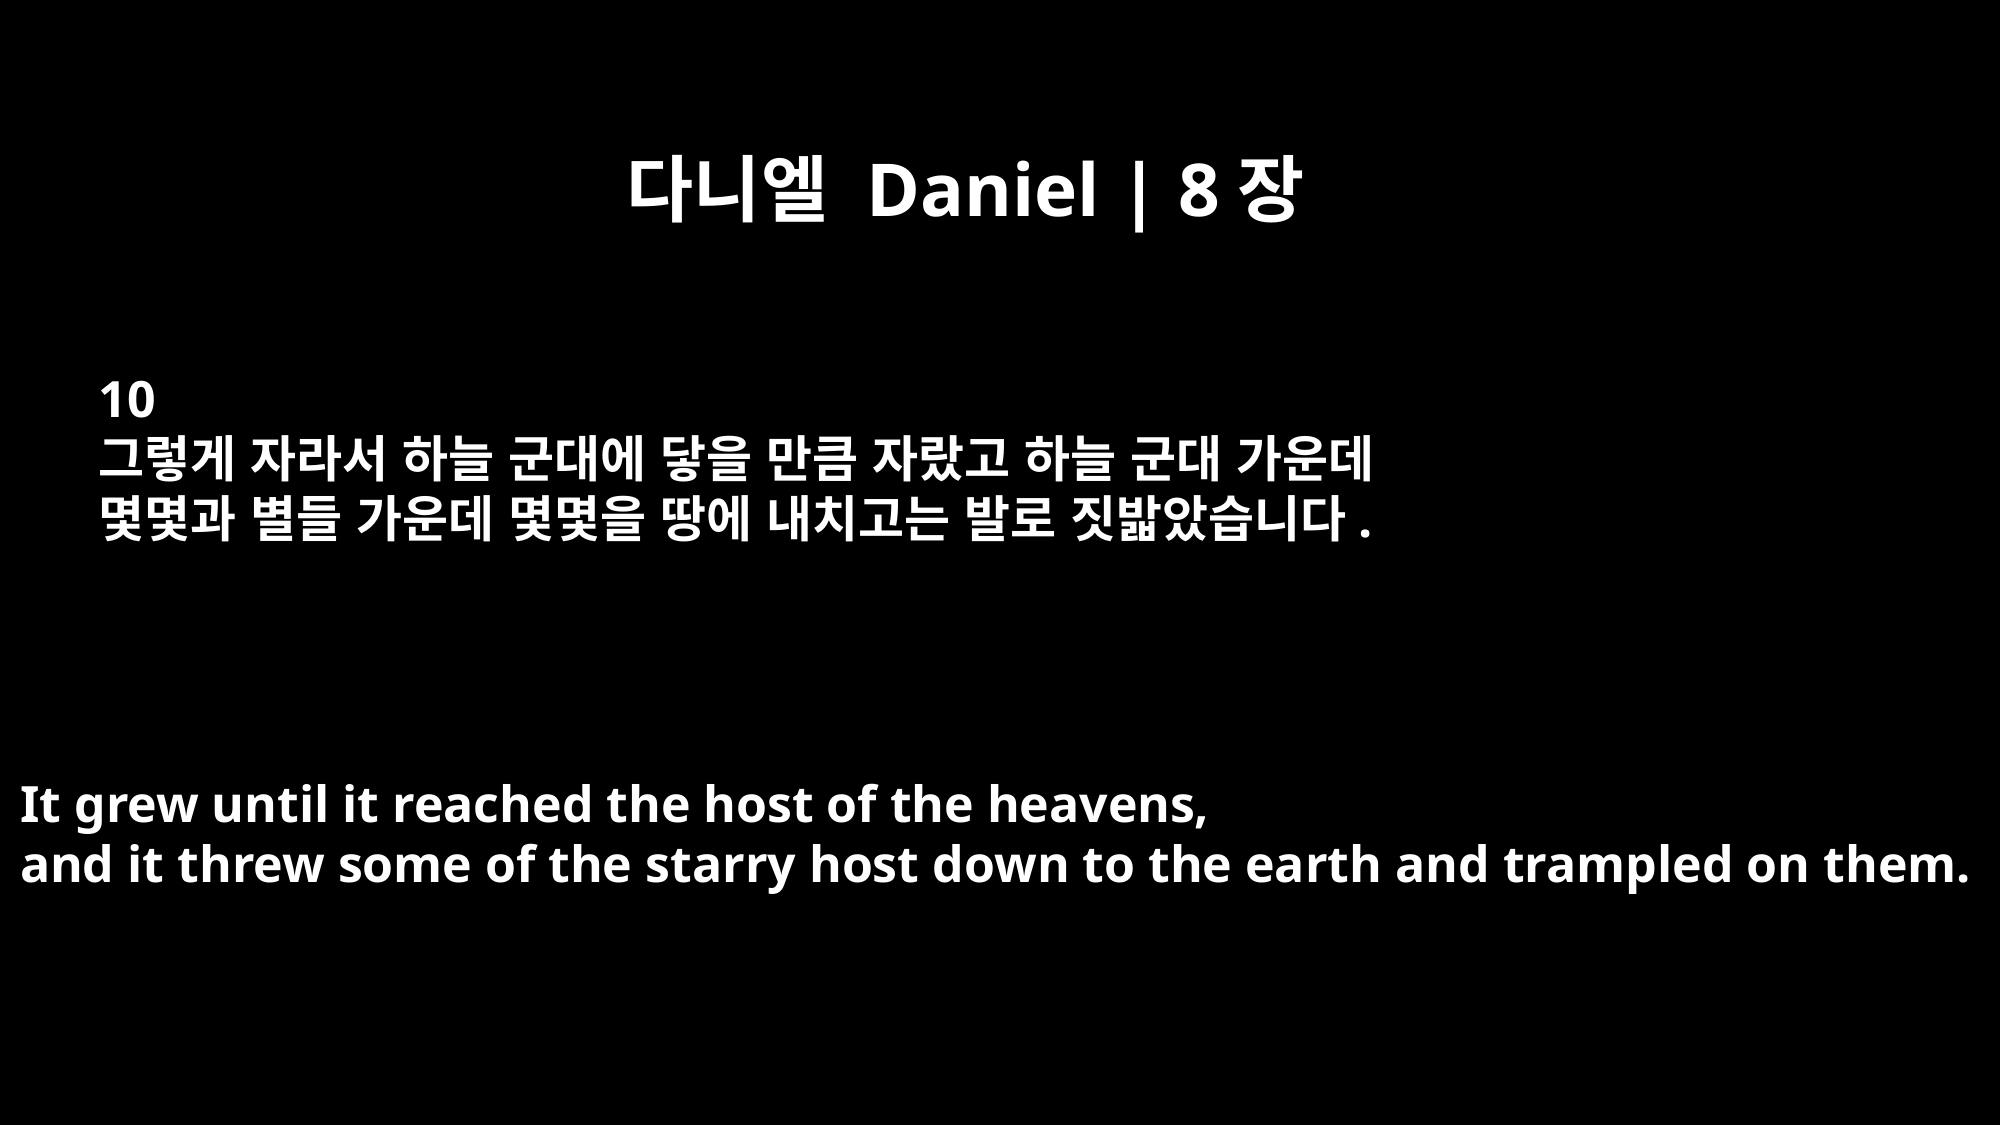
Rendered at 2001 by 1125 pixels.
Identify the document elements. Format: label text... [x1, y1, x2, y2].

text_box It grew until it reached the host of the heavens, and it threw some of the starry host down to the earth and trampled on them. [5, 764, 1987, 900]
text_box 10 그렇게 자라서 하늘 군대에 닿을 만큼 자랐고 하늘 군대 가운데 몇몇과 별들 가운데 몇몇을 땅에 내치고는 발로 짓밟았습니다. [83, 359, 1404, 555]
text_box 다니엘 Daniel | 8장 [611, 136, 1320, 239]
